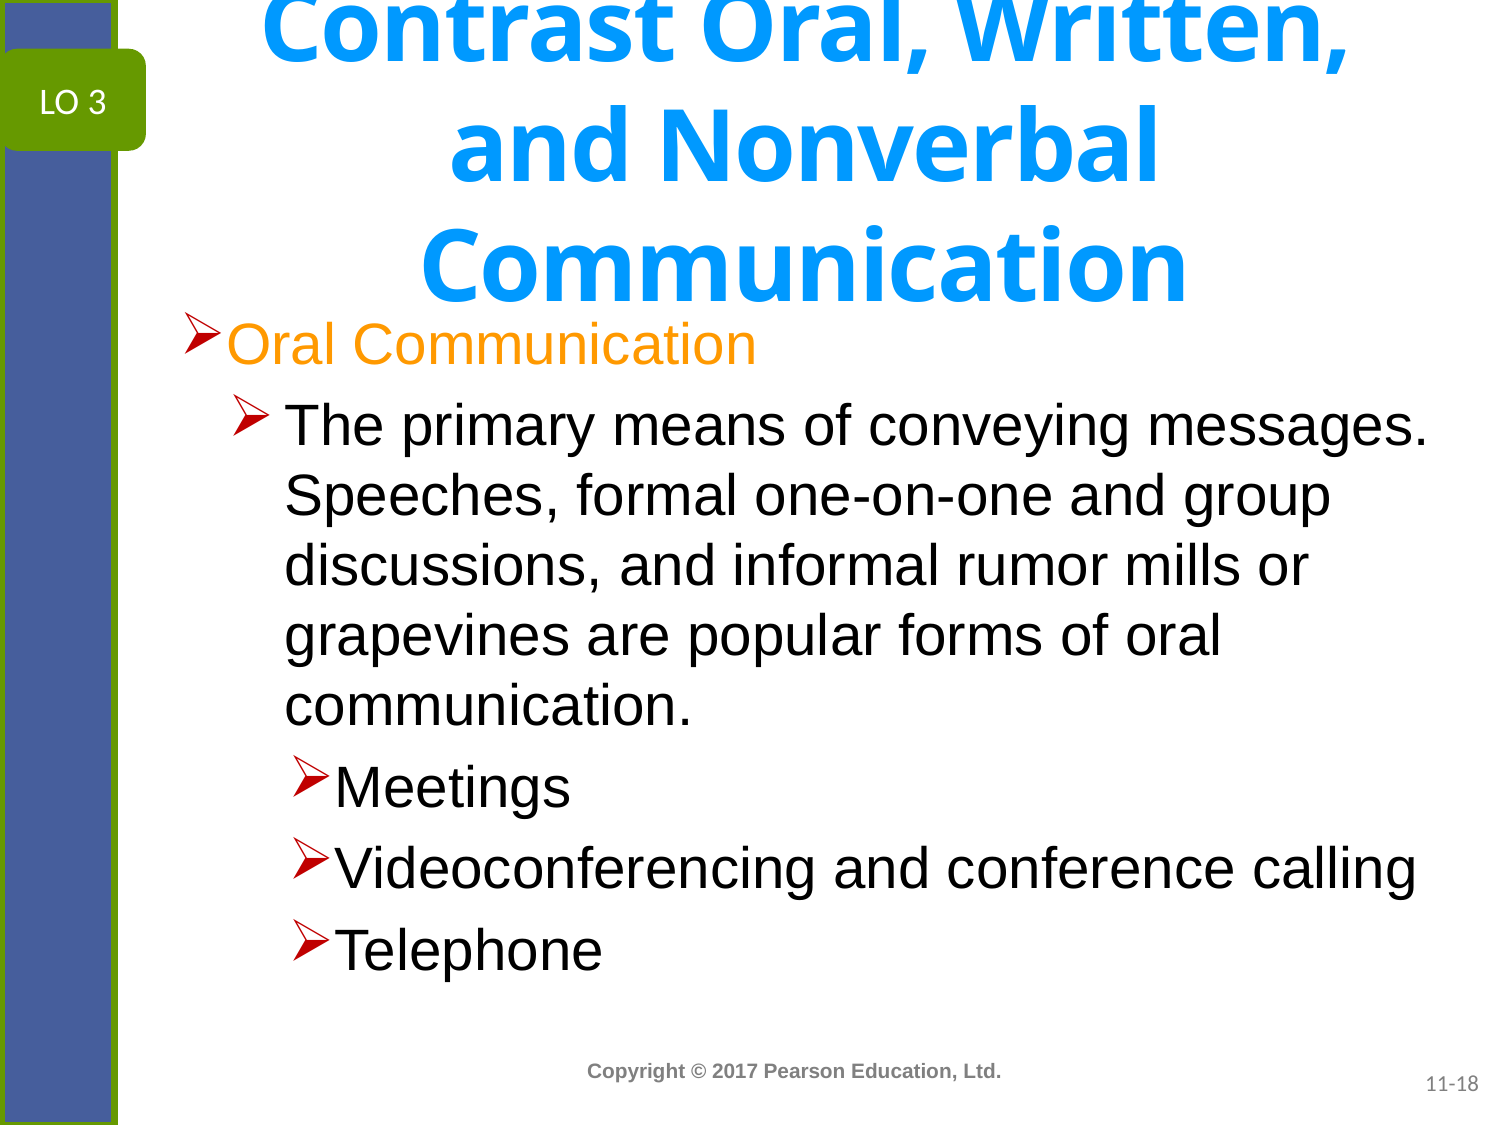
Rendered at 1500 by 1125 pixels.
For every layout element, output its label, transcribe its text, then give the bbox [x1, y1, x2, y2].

slide_number 11-18 [1405, 1048, 1499, 1117]
list Oral Communication The primary means of conveying messages. Speeches, formal one-on-one and group discussions, and informal rumor mills or grapevines are popular forms of oral communication. Meetings Videoconferencing and conference calling Telephone [145, 298, 1464, 1050]
text_box LO 3 [0, 46, 149, 153]
title Contrast Oral, Written, and Nonverbal Communication [145, 23, 1464, 260]
